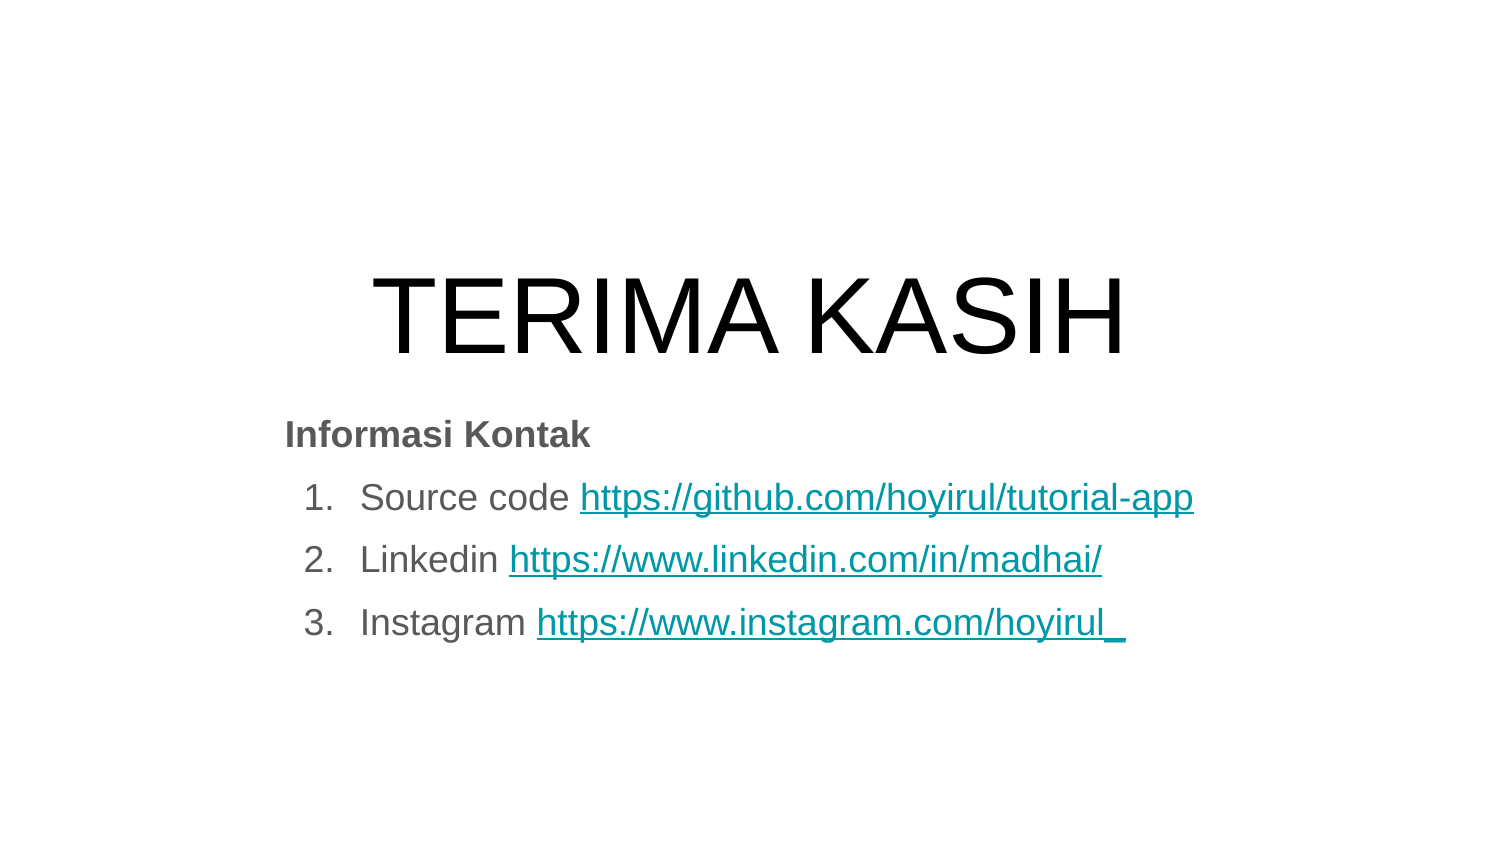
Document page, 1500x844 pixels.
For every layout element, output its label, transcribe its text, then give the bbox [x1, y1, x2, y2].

title TERIMA KASIH [51, 229, 1449, 392]
list Informasi Kontak Source code https://github.com/hoyirul/tutorial-app Linkedin https://www.linkedin.com/in/madhai/ Instagram https://www.instagram.com/hoyirul_ [269, 391, 1231, 750]
